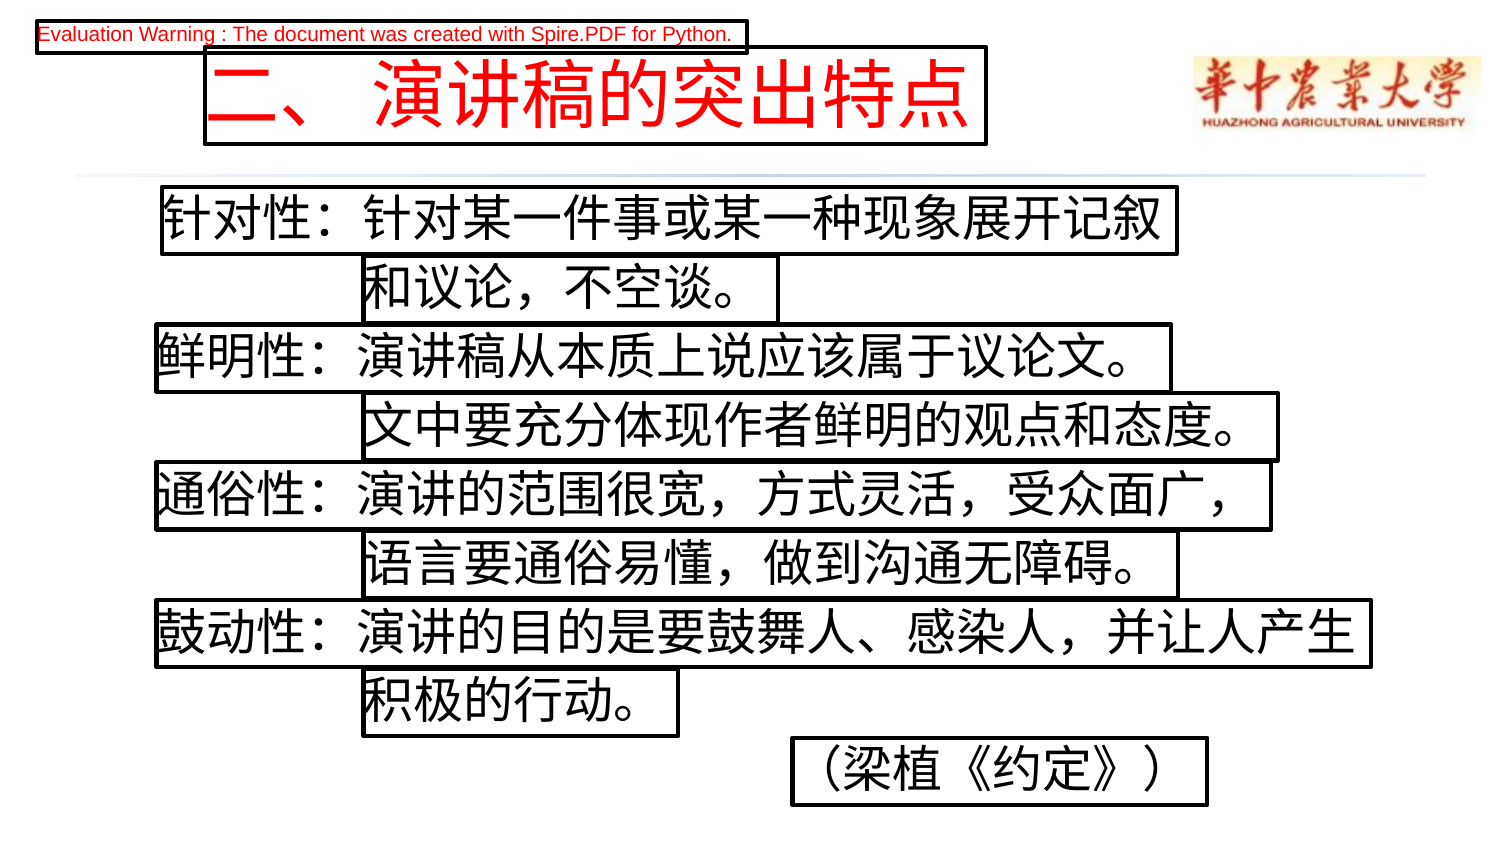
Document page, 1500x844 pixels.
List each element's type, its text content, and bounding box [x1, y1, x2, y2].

text_box 语言要通俗易懂，做到沟通无障碍。 [361, 529, 1180, 598]
picture [1192, 55, 1482, 136]
text_box 二、 演讲稿的突出特点 [203, 45, 988, 146]
text_box 鲜明性：演讲稿从本质上说应该属于议论文。 [154, 322, 1173, 394]
text_box 文中要充分体现作者鲜明的观点和态度。 [361, 391, 1280, 463]
picture [72, 171, 1428, 178]
text_box 鼓动性：演讲的目的是要鼓舞人、感染人，并让人产生 [154, 598, 1373, 669]
text_box Evaluation Warning : The document was created with Spire.PDF for Python. [35, 19, 749, 55]
text_box 和议论，不空谈。 [361, 253, 780, 322]
text_box 针对性：针对某一件事或某一种现象展开记叙 [160, 186, 1179, 256]
text_box （梁植《约定》） [790, 736, 1209, 807]
text_box 通俗性：演讲的范围很宽，方式灵活，受众面广， [154, 460, 1273, 532]
text_box 积极的行动。 [361, 667, 680, 738]
